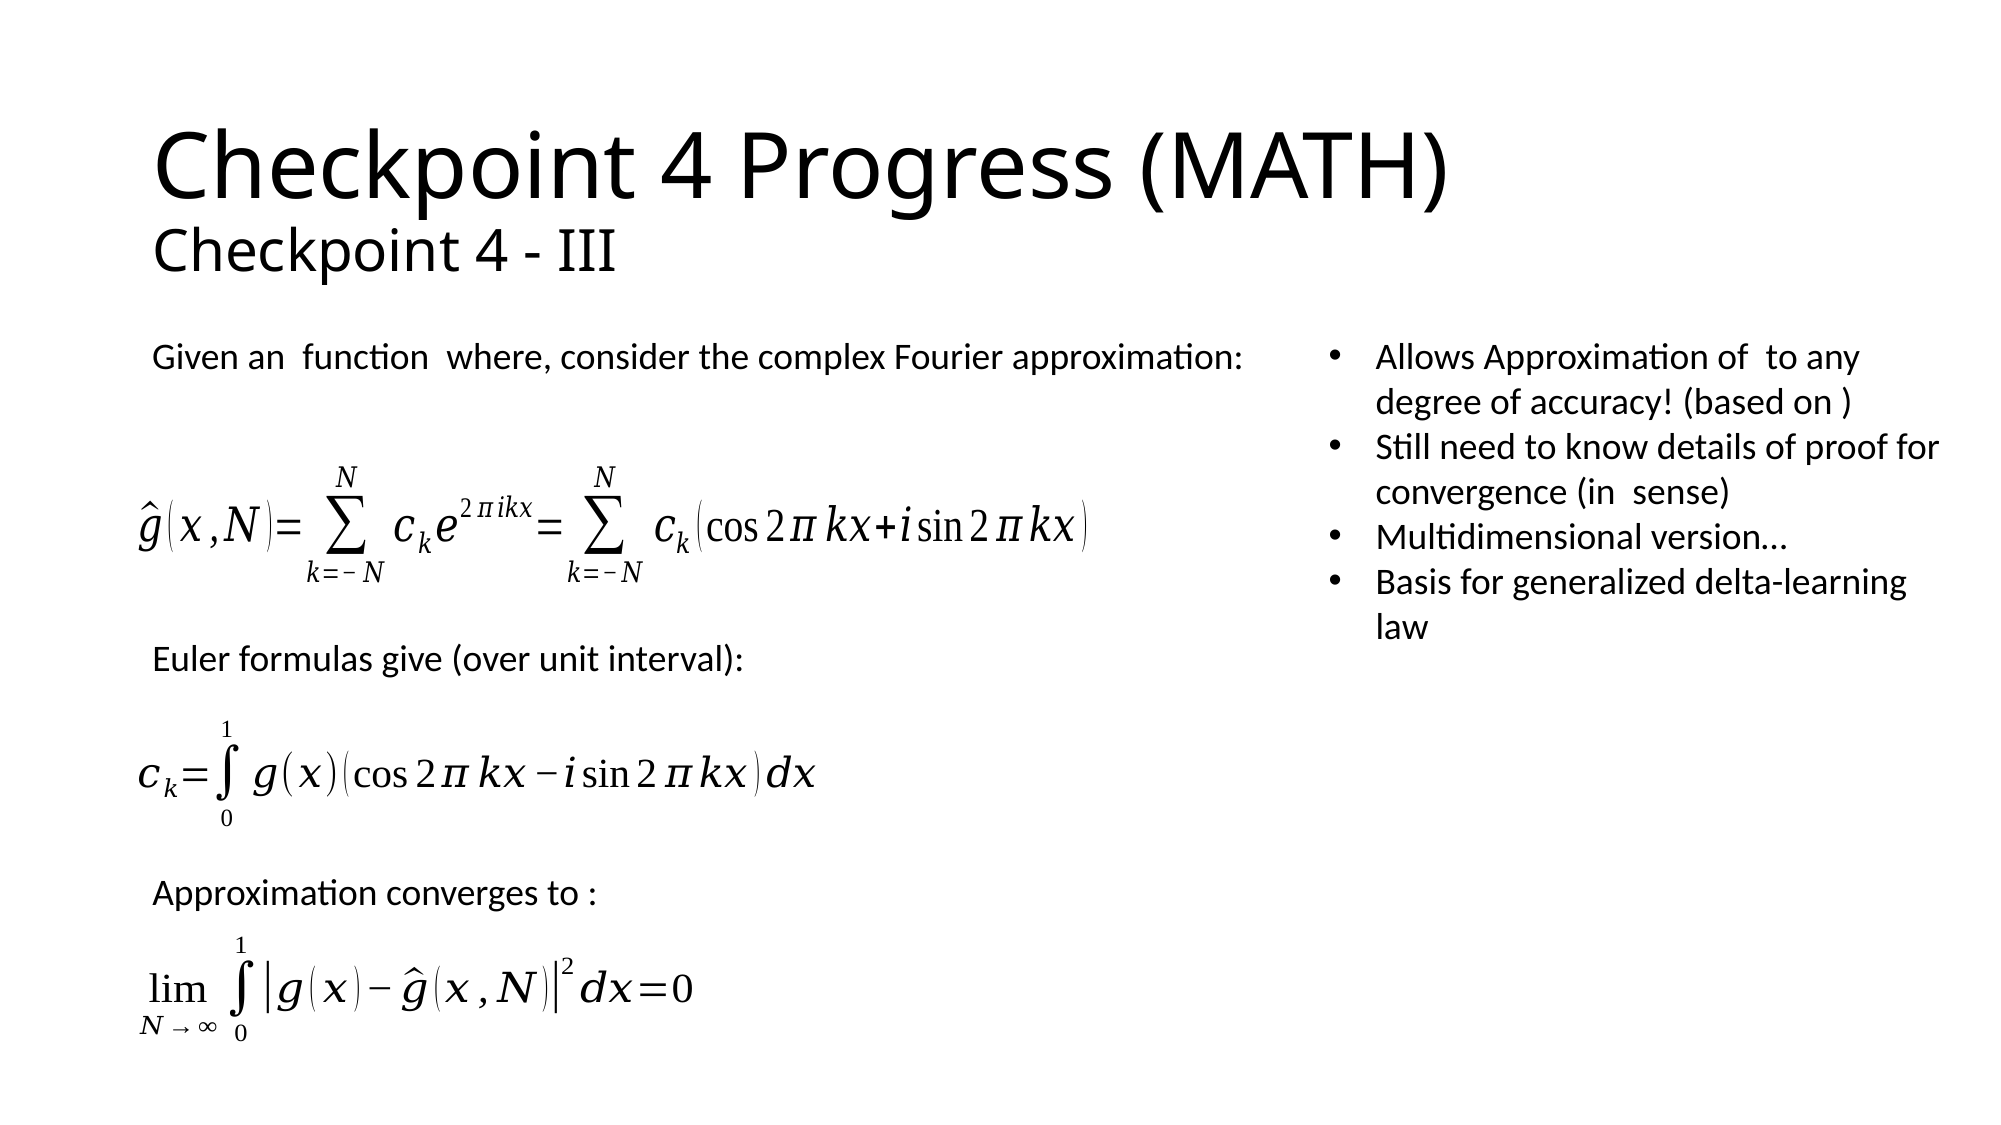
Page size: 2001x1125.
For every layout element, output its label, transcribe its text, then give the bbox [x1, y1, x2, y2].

text_box Checkpoint 4 - III [137, 211, 1863, 295]
title Checkpoint 4 Progress (MATH) [137, 59, 1863, 211]
text_box Euler formulas give (over unit interval): [137, 626, 775, 687]
